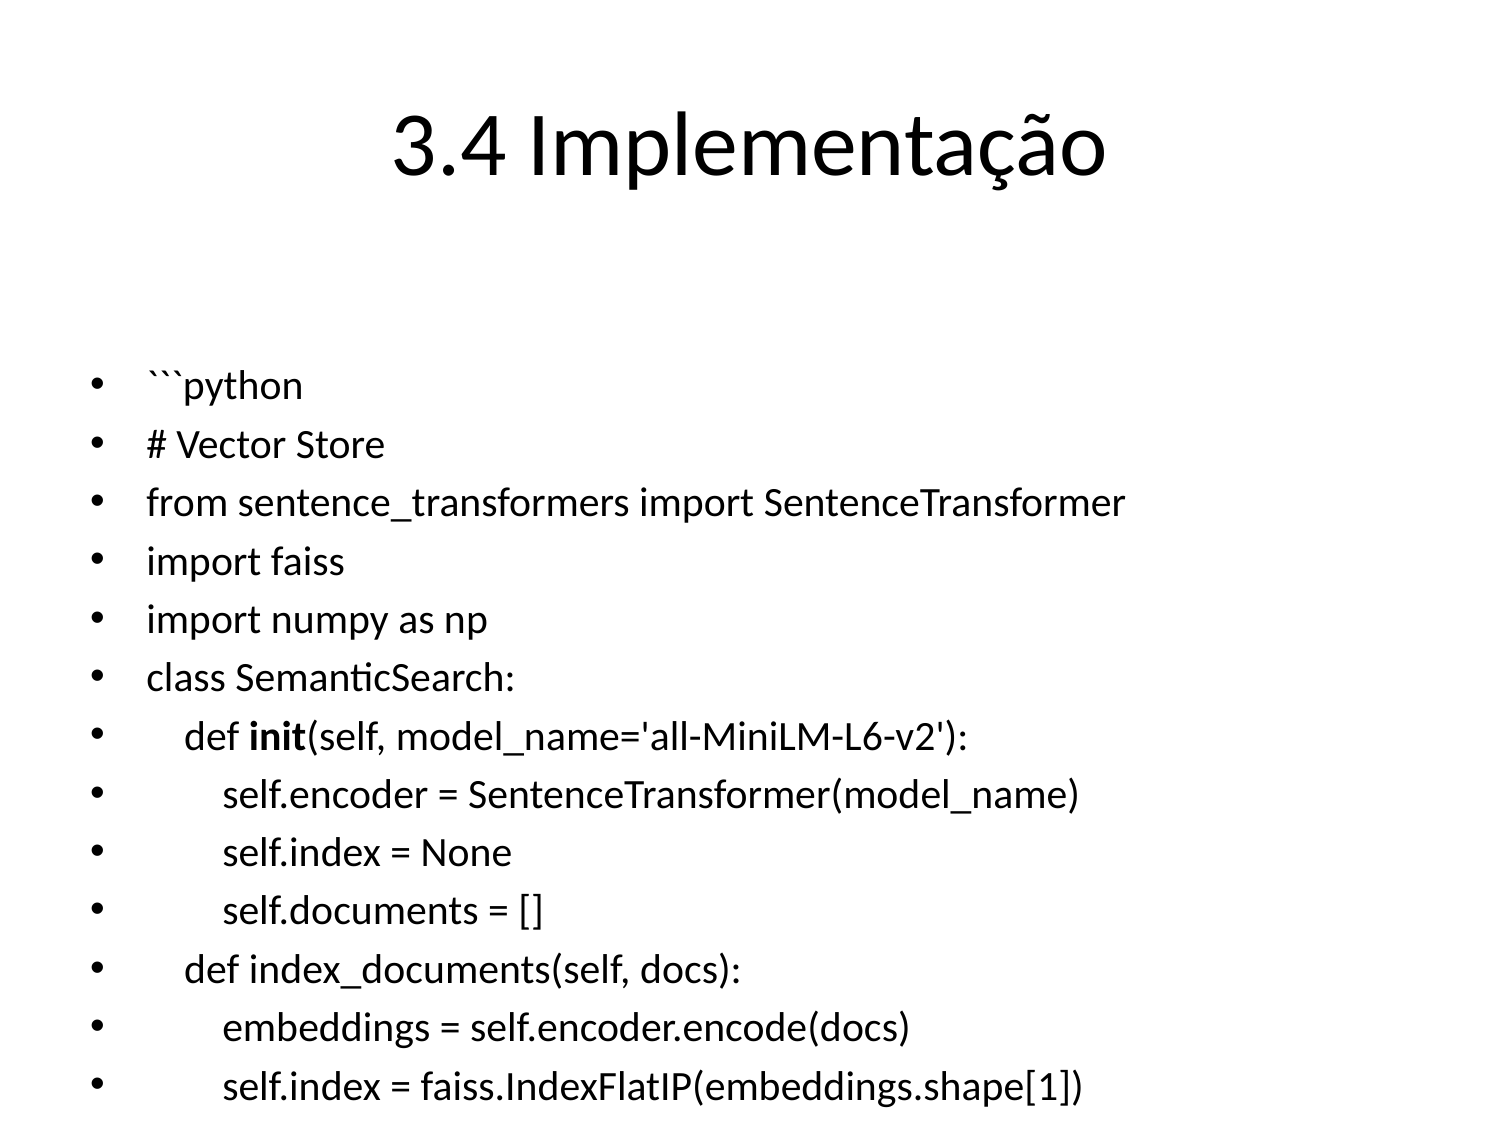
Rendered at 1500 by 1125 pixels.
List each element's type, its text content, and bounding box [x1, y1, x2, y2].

title 3.4 Implementação [75, 45, 1425, 233]
list ```python # Vector Store from sentence_transformers import SentenceTransformer import faiss import numpy as np class SemanticSearch: def init(self, model_name='all-MiniLM-L6-v2'): self.encoder = SentenceTransformer(model_name) self.index = None self.documents = [] def index_documents(self, docs): embeddings = self.encoder.encode(docs) self.index = faiss.IndexFlatIP(embeddings.shape[1]) self.index.add(embeddings.astype('float32')) self.documents = docs def search(self, query, k=10): query_embedding = self.encoder.encode([query]) scores, indices = self.index.search(query_embedding.astype('float32'), k) return [(self.documents[i], scores[0][j]) for j, i in enumerate(indices[0])] ``` [75, 262, 1425, 1005]
